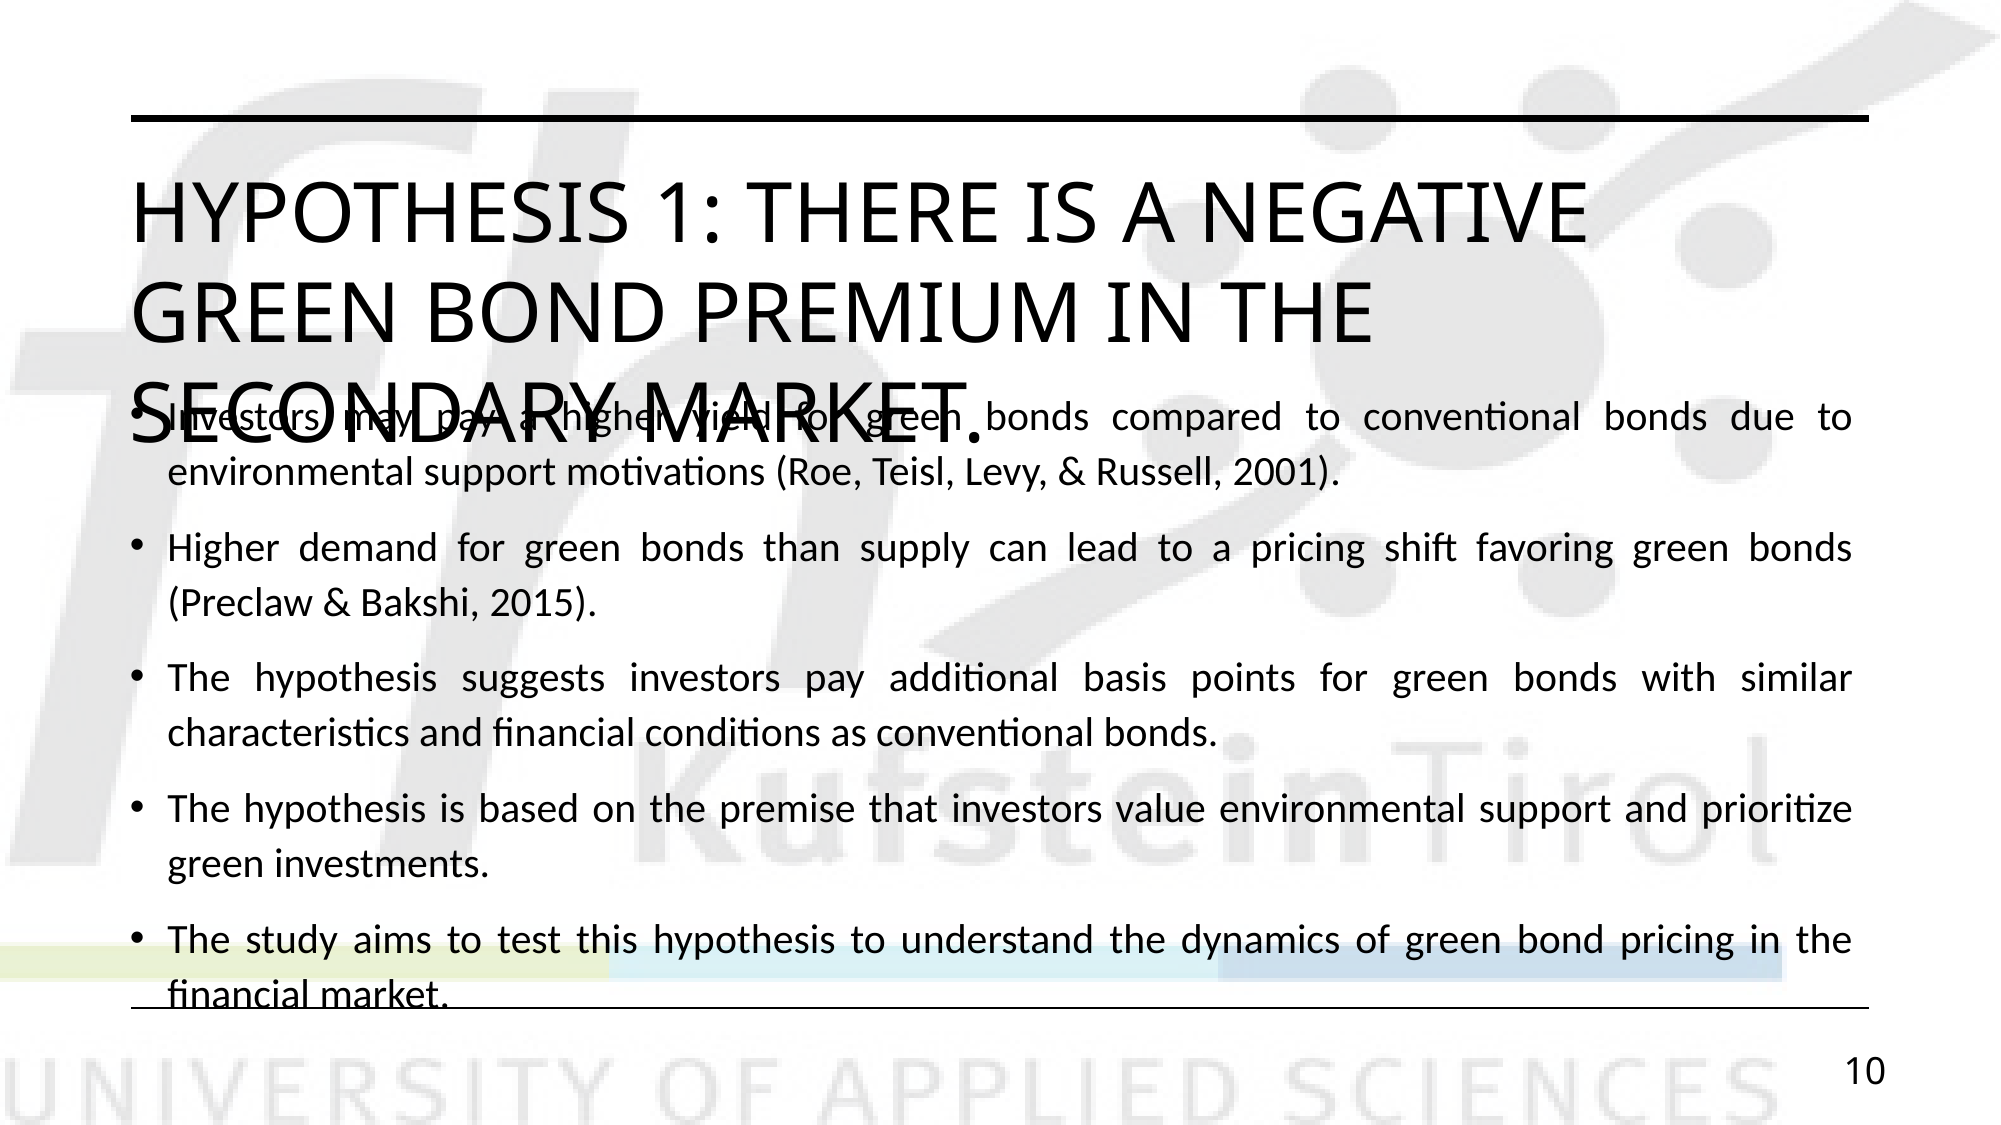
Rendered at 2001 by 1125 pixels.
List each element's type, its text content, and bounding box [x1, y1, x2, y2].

slide_number 10 [1791, 1042, 1902, 1103]
list Investors may pay a higher yield for green bonds compared to conventional bonds due to environmental support motivations (Roe, Teisl, Levy, & Russell, 2001). Higher demand for green bonds than supply can lead to a pricing shift favoring green bonds (Preclaw & Bakshi, 2015). The hypothesis suggests investors pay additional basis points for green bonds with similar characteristics and financial conditions as conventional bonds. The hypothesis is based on the premise that investors value environmental support and prioritize green investments. The study aims to test this hypothesis to understand the dynamics of green bond pricing in the financial market. [114, 376, 1869, 1009]
title Hypothesis 1: There is a negative green bond premium in the secondary market. [114, 151, 1869, 376]
